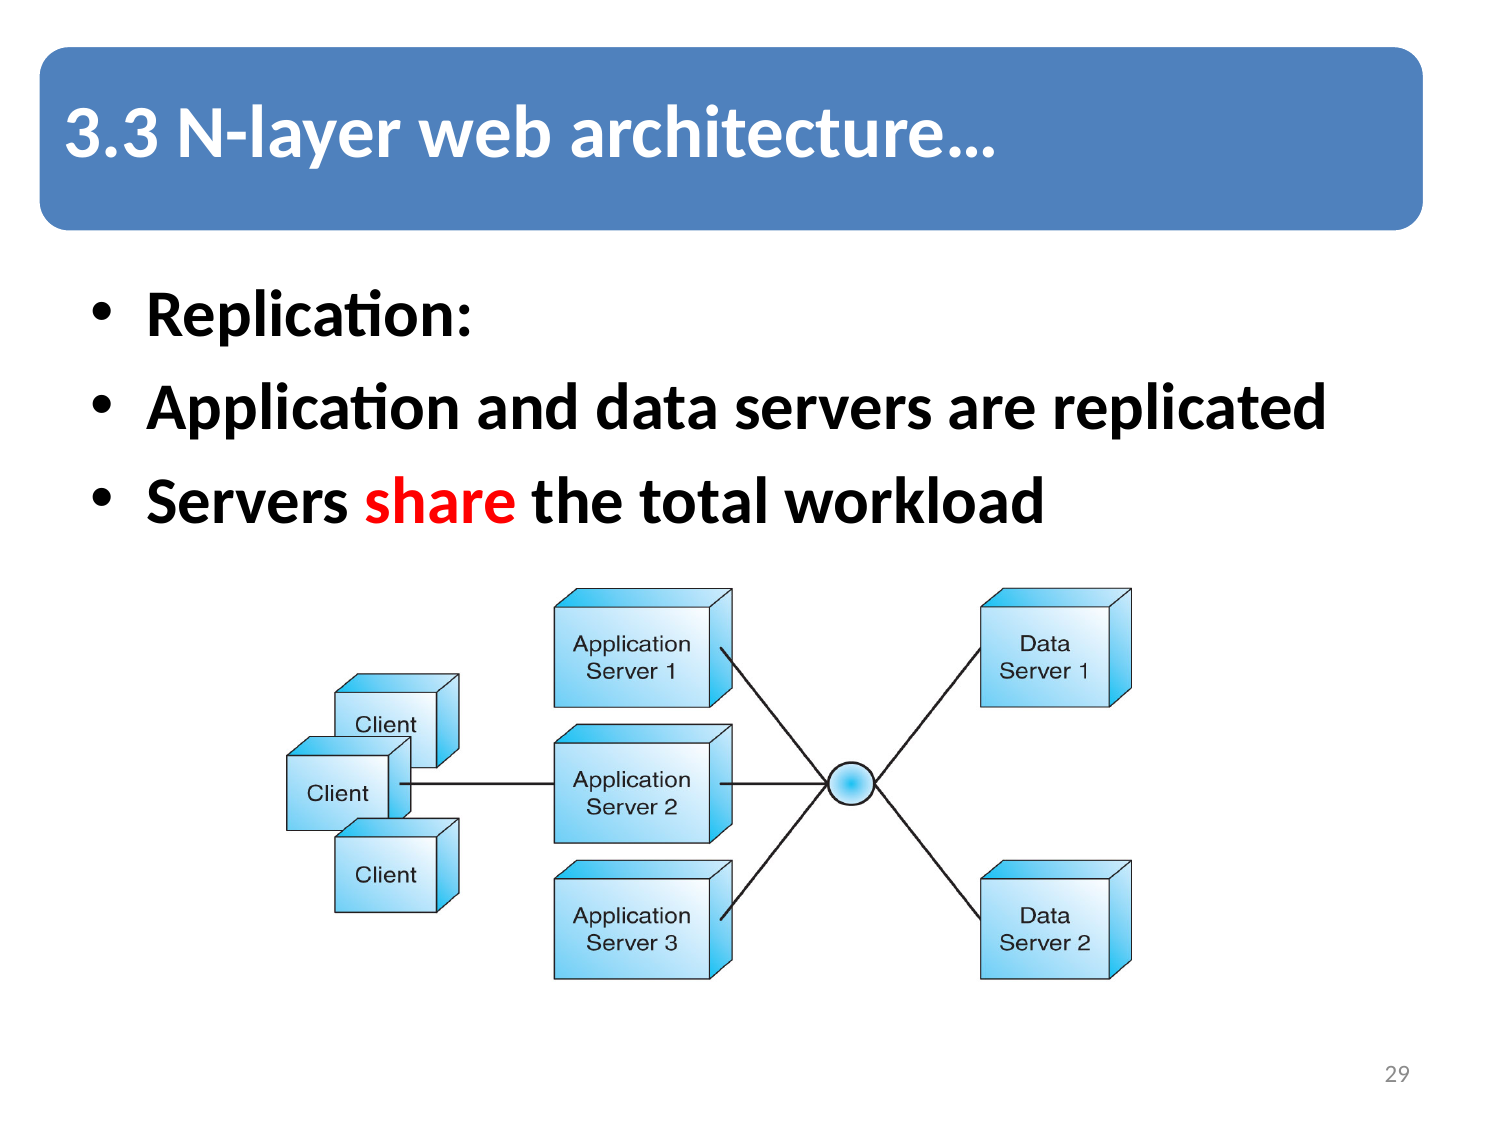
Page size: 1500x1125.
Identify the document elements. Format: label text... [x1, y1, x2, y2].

picture [286, 574, 1132, 988]
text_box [37, 44, 1426, 233]
slide_number 29 [1074, 1042, 1425, 1103]
list Replication: Application and data servers are replicated Servers share the total workload [75, 262, 1425, 1005]
